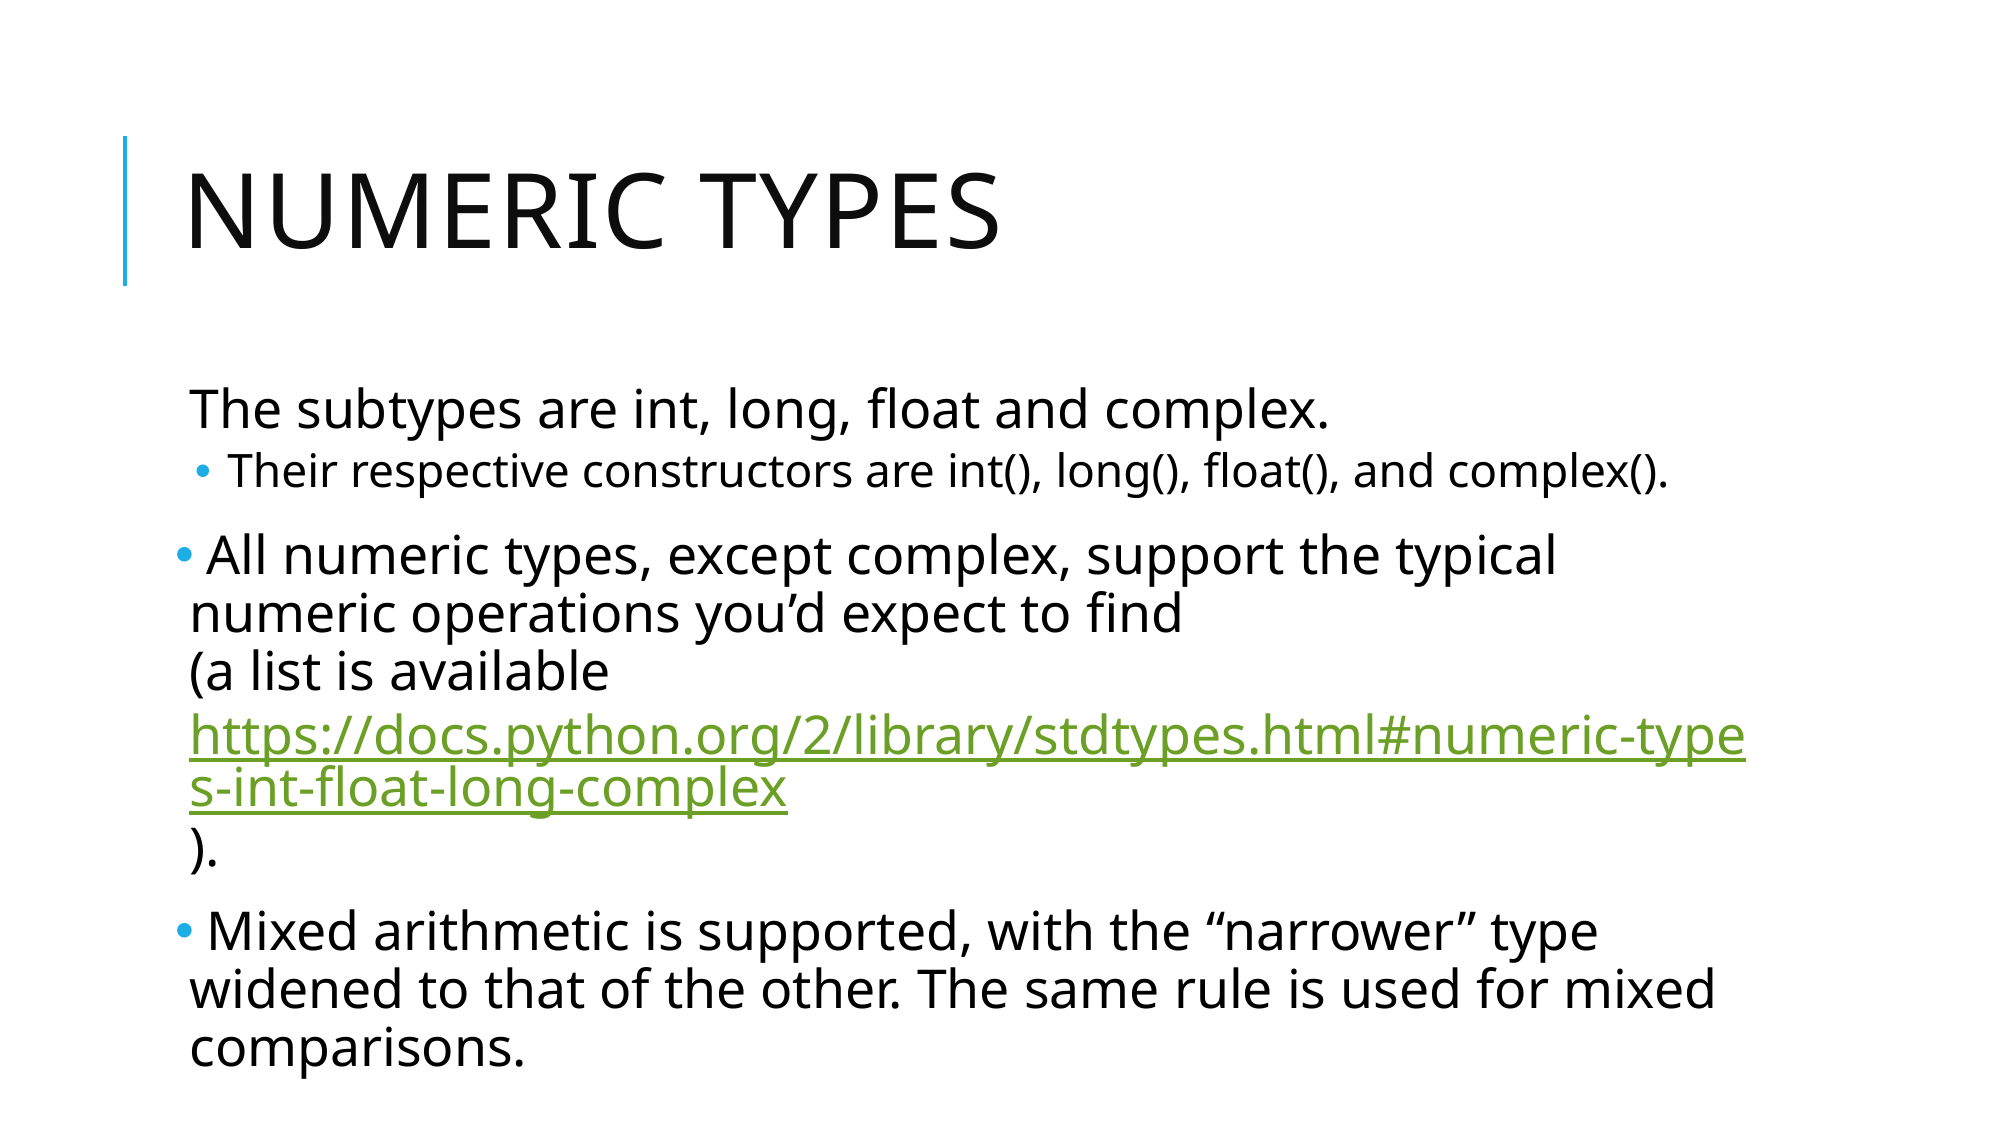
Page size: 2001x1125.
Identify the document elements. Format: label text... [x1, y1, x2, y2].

title Numeric Types [168, 96, 1763, 342]
list The subtypes are int, long, float and complex. Their respective constructors are int(), long(), float(), and complex(). All numeric types, except complex, support the typical numeric operations you’d expect to find (a list is available https://docs.python.org/2/library/stdtypes.html#numeric-types-int-float-long-complex). Mixed arithmetic is supported, with the “narrower” type widened to that of the other. The same rule is used for mixed comparisons. [168, 375, 1763, 1035]
